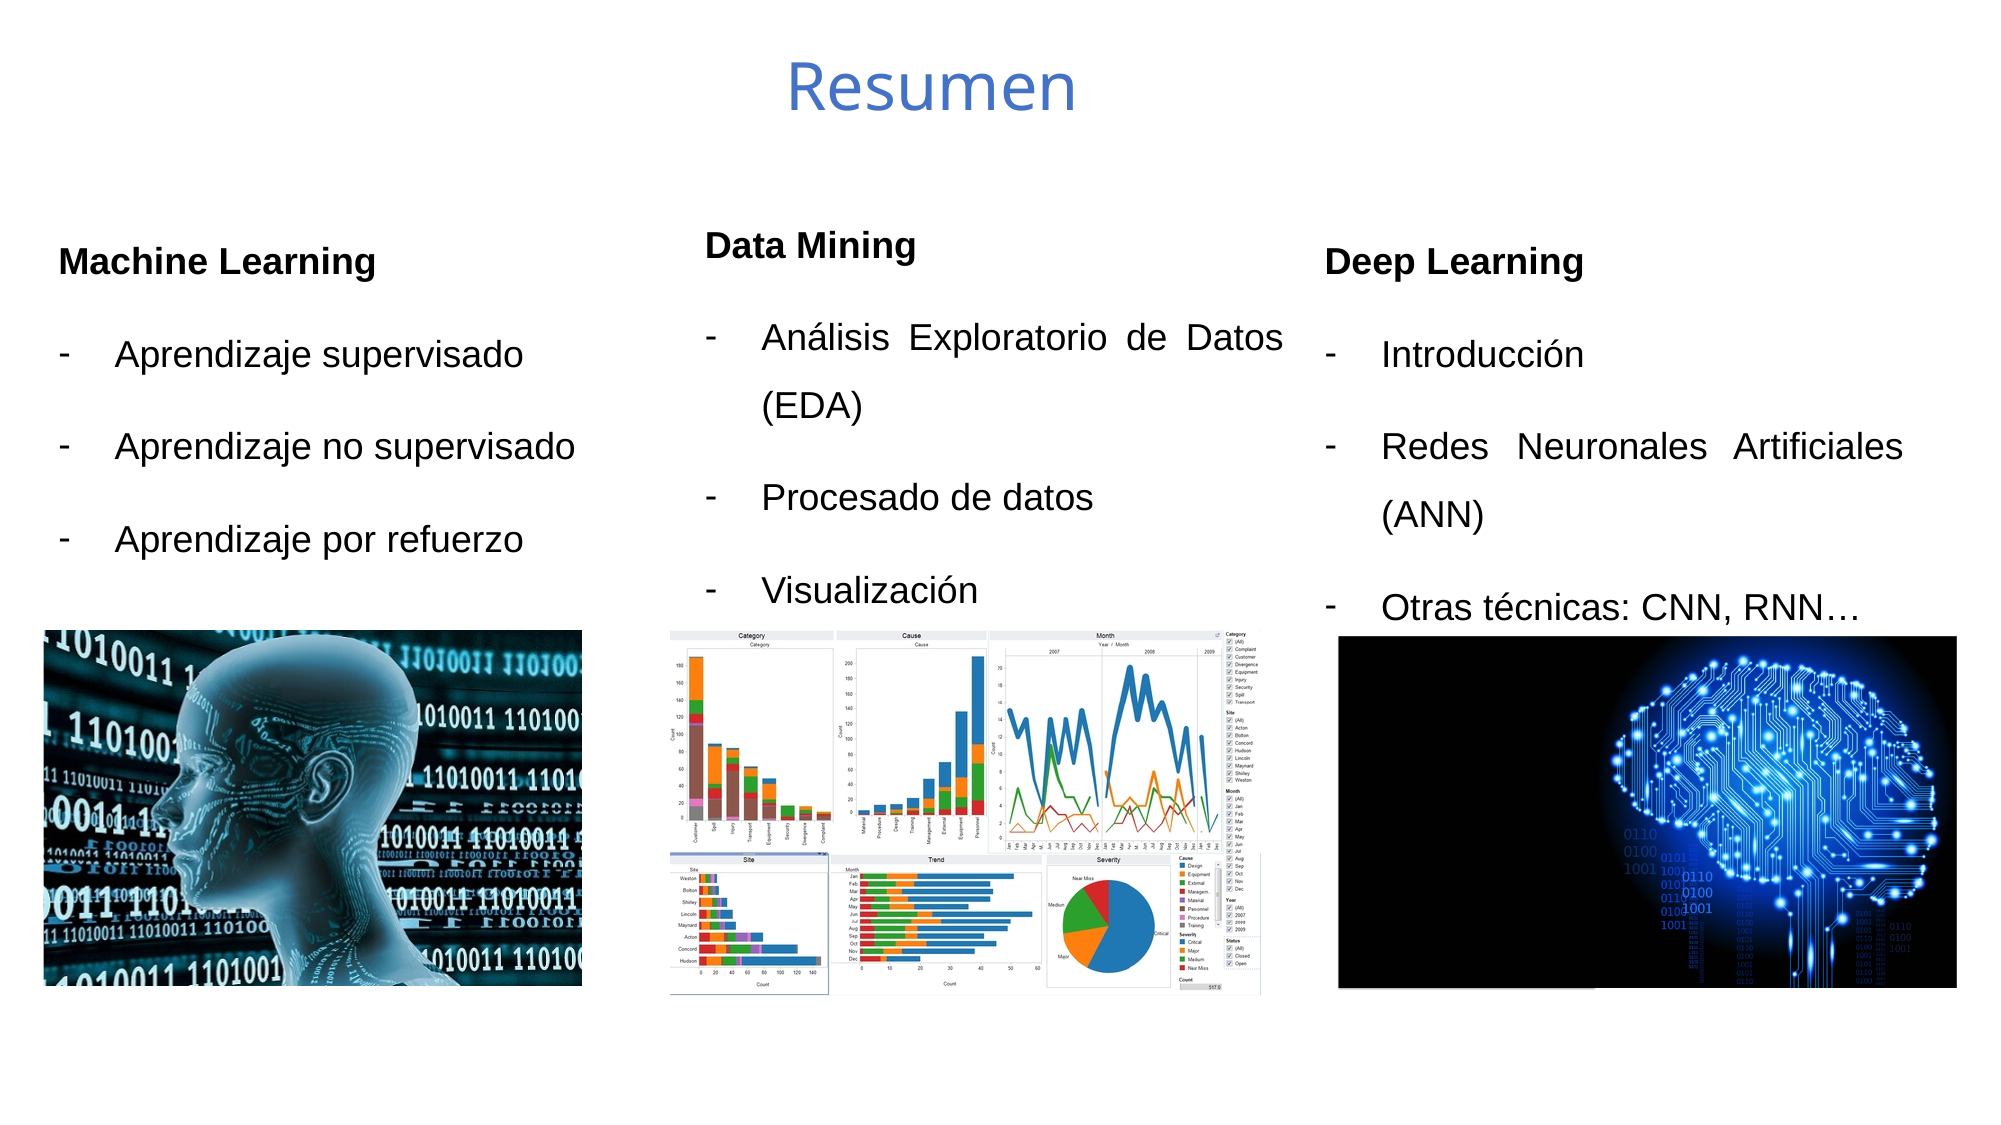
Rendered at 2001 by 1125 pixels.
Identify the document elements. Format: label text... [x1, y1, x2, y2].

text_box Data Mining Análisis Exploratorio de Datos (EDA) Procesado de datos Visualización [690, 190, 1299, 619]
picture [43, 630, 583, 986]
text_box Deep Learning Introducción Redes Neuronales Artificiales (ANN) Otras técnicas: CNN, RNN… [1309, 207, 1919, 635]
text_box Resumen [176, 36, 1689, 132]
text_box Machine Learning Aprendizaje supervisado Aprendizaje no supervisado Aprendizaje por refuerzo [43, 207, 599, 568]
picture [1336, 635, 1957, 991]
picture [670, 630, 1261, 996]
